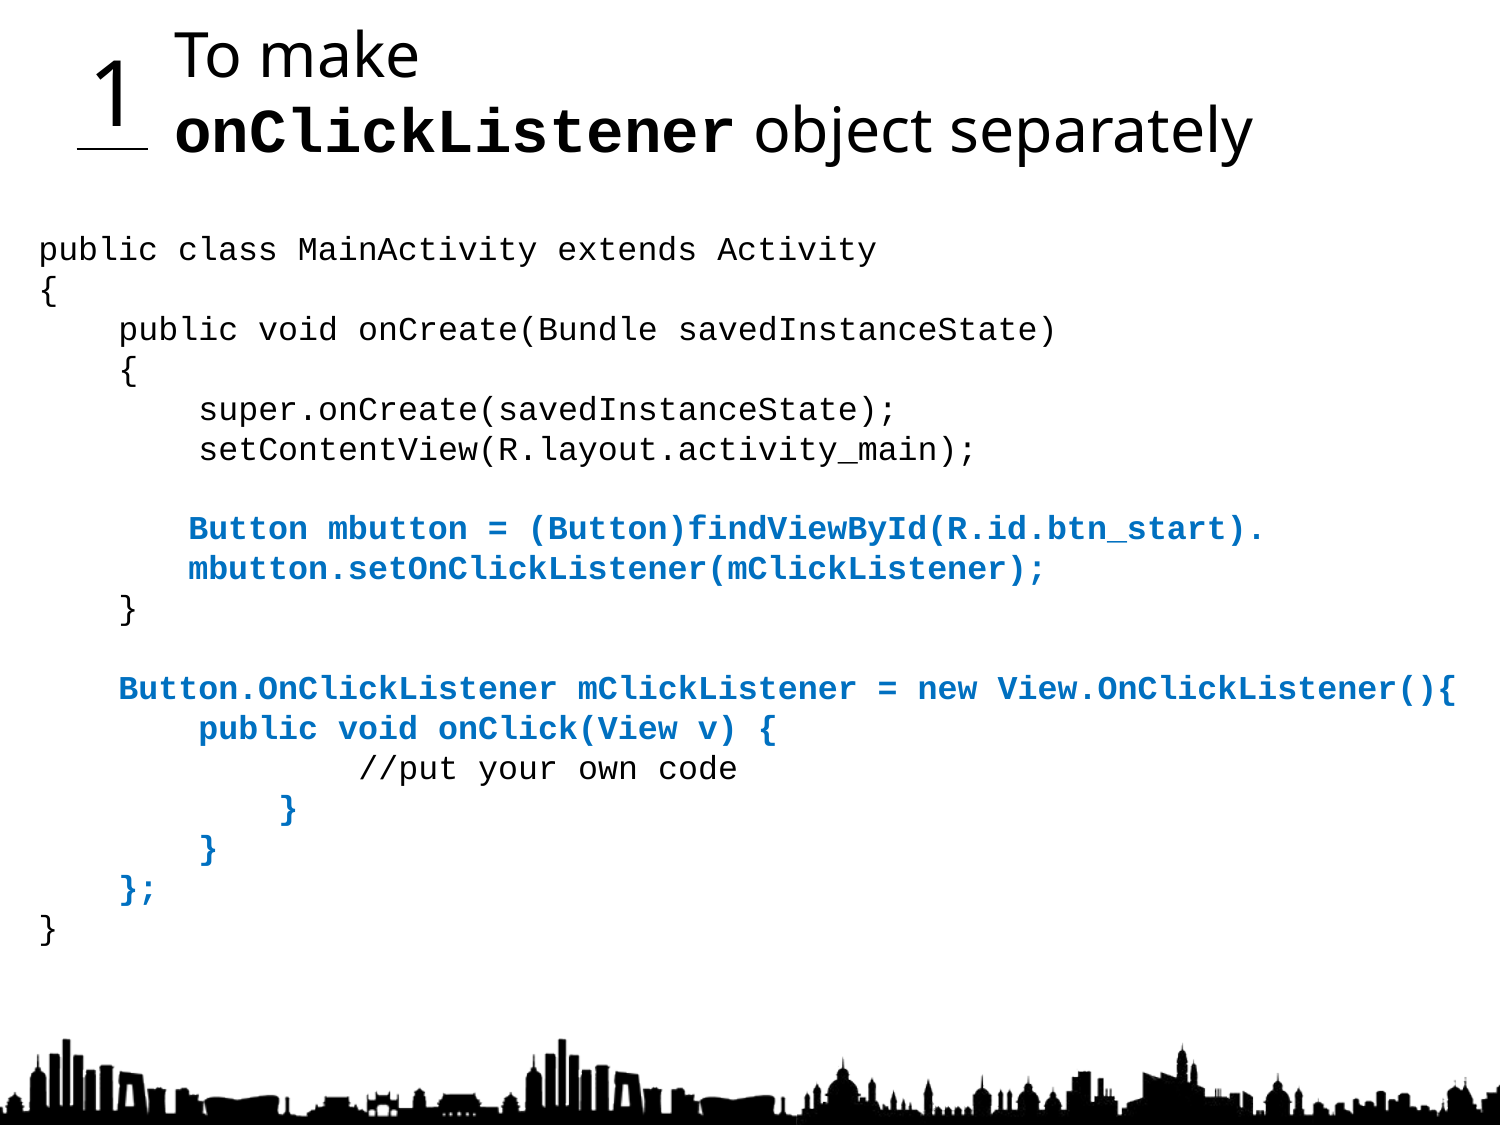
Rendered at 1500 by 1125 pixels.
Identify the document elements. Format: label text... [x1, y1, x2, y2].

text_box 1 [29, 19, 159, 160]
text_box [0, 1033, 1500, 1125]
text_box public class MainActivity extends Activity { public void onCreate(Bundle savedInstanceState) { super.onCreate(savedInstanceState); setContentView(R.layout.activity_main); Button mbutton = (Button)findViewById(R.id.btn_start). mbutton.setOnClickListener(mClickListener); } Button.OnClickListener mClickListener = new View.OnClickListener(){ public void onClick(View v) { //put your own code } } }; } [23, 219, 1495, 954]
text_box To make onClickListener object separately [159, 19, 1500, 161]
